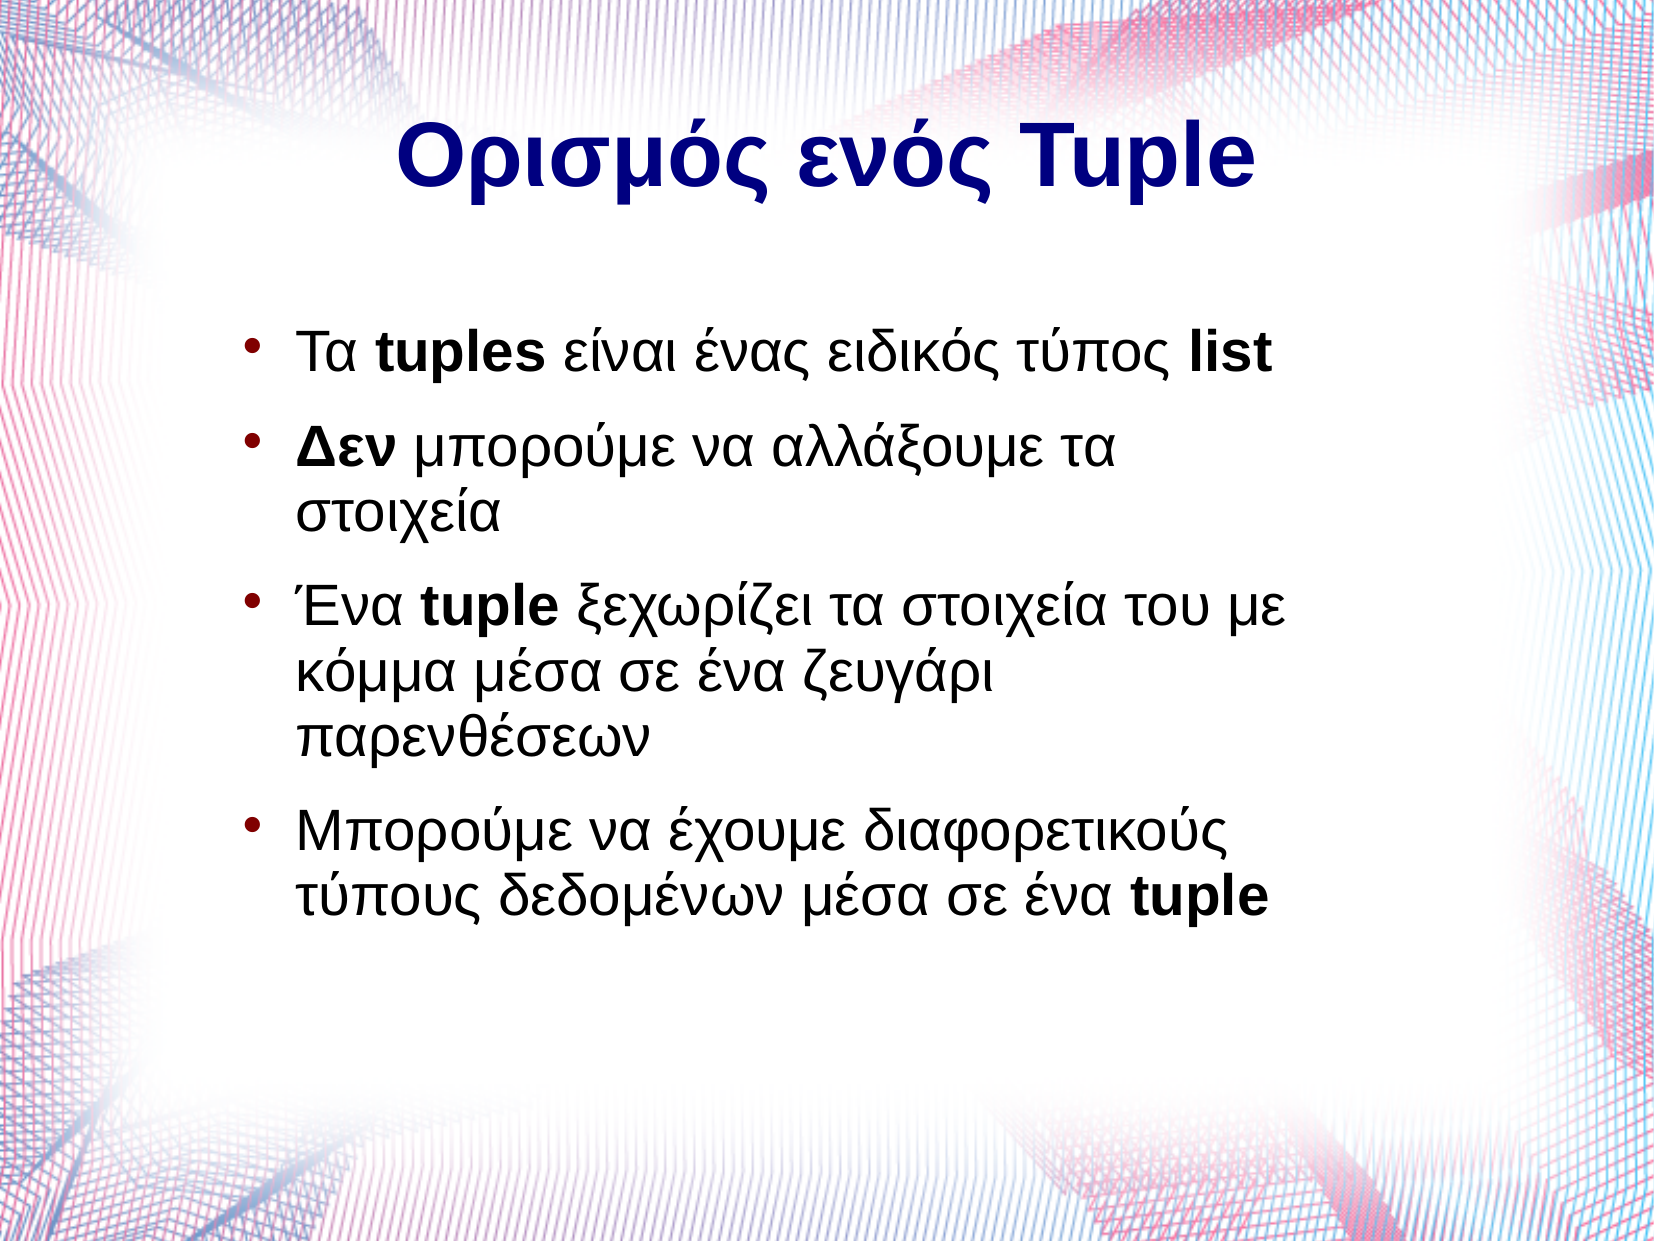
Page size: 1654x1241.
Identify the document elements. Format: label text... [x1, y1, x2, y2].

list Τα tuples είναι ένας ειδικός τύπος list Δεν μπορούμε να αλλάξουμε τα στοιχεία Ένα tuple ξεχωρίζει τα στοιχεία του με κόμμα μέσα σε ένα ζευγάρι παρενθέσεων Μπορούμε να έχουμε διαφορετικούς τύπους δεδομένων μέσα σε ένα tuple [225, 315, 1305, 1054]
picture [0, 0, 1654, 1241]
title Ορισμός ενός Tuple [82, 49, 1571, 257]
